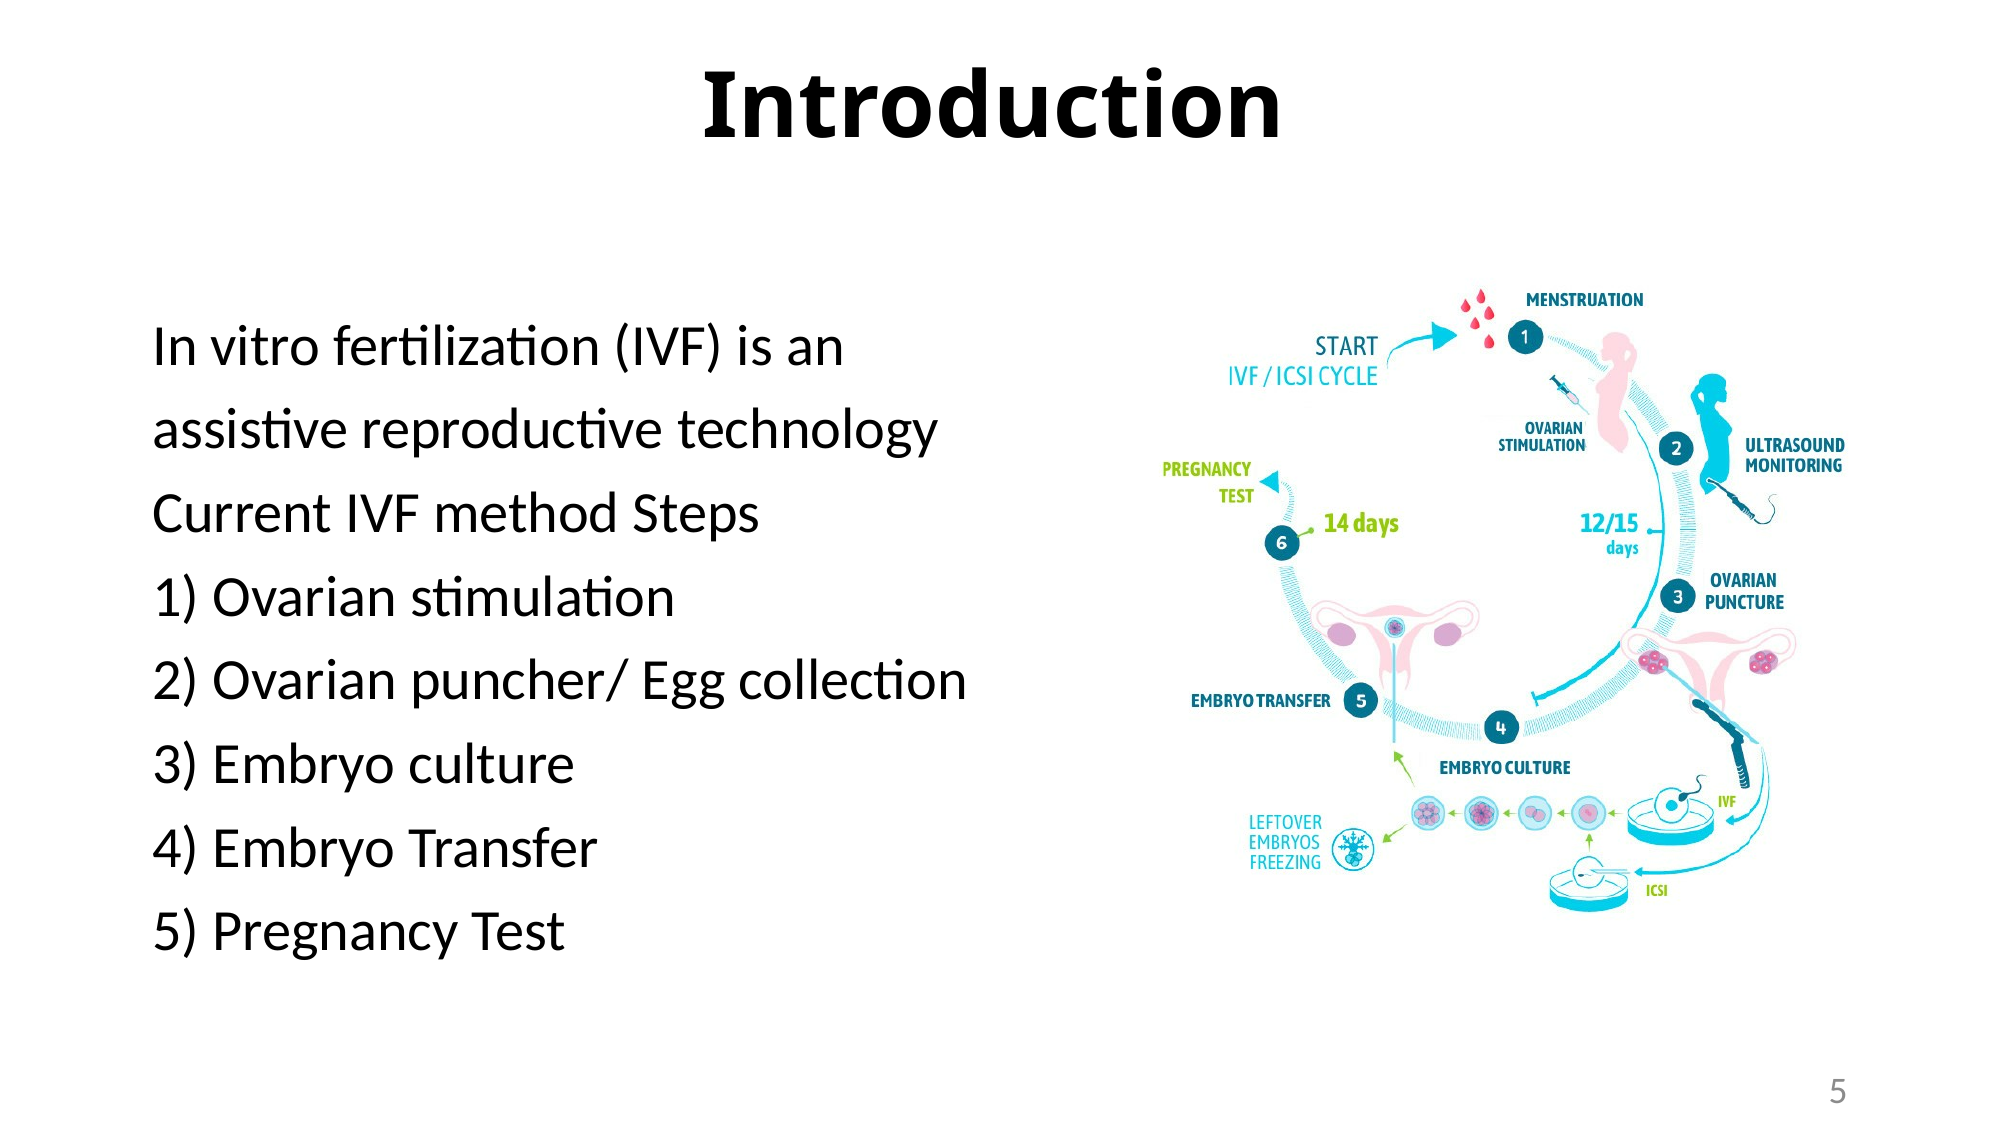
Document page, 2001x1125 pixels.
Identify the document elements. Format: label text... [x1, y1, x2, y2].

slide_number 5 [1412, 1058, 1863, 1118]
list In vitro fertilization (IVF) is an assistive reproductive technology Current IVF method Steps 1) Ovarian stimulation 2) Ovarian puncher/ Egg collection 3) Embryo culture 4) Embryo Transfer 5) Pregnancy Test [137, 307, 1863, 1021]
title Introduction [160, 38, 1828, 177]
picture [1097, 262, 1884, 940]
